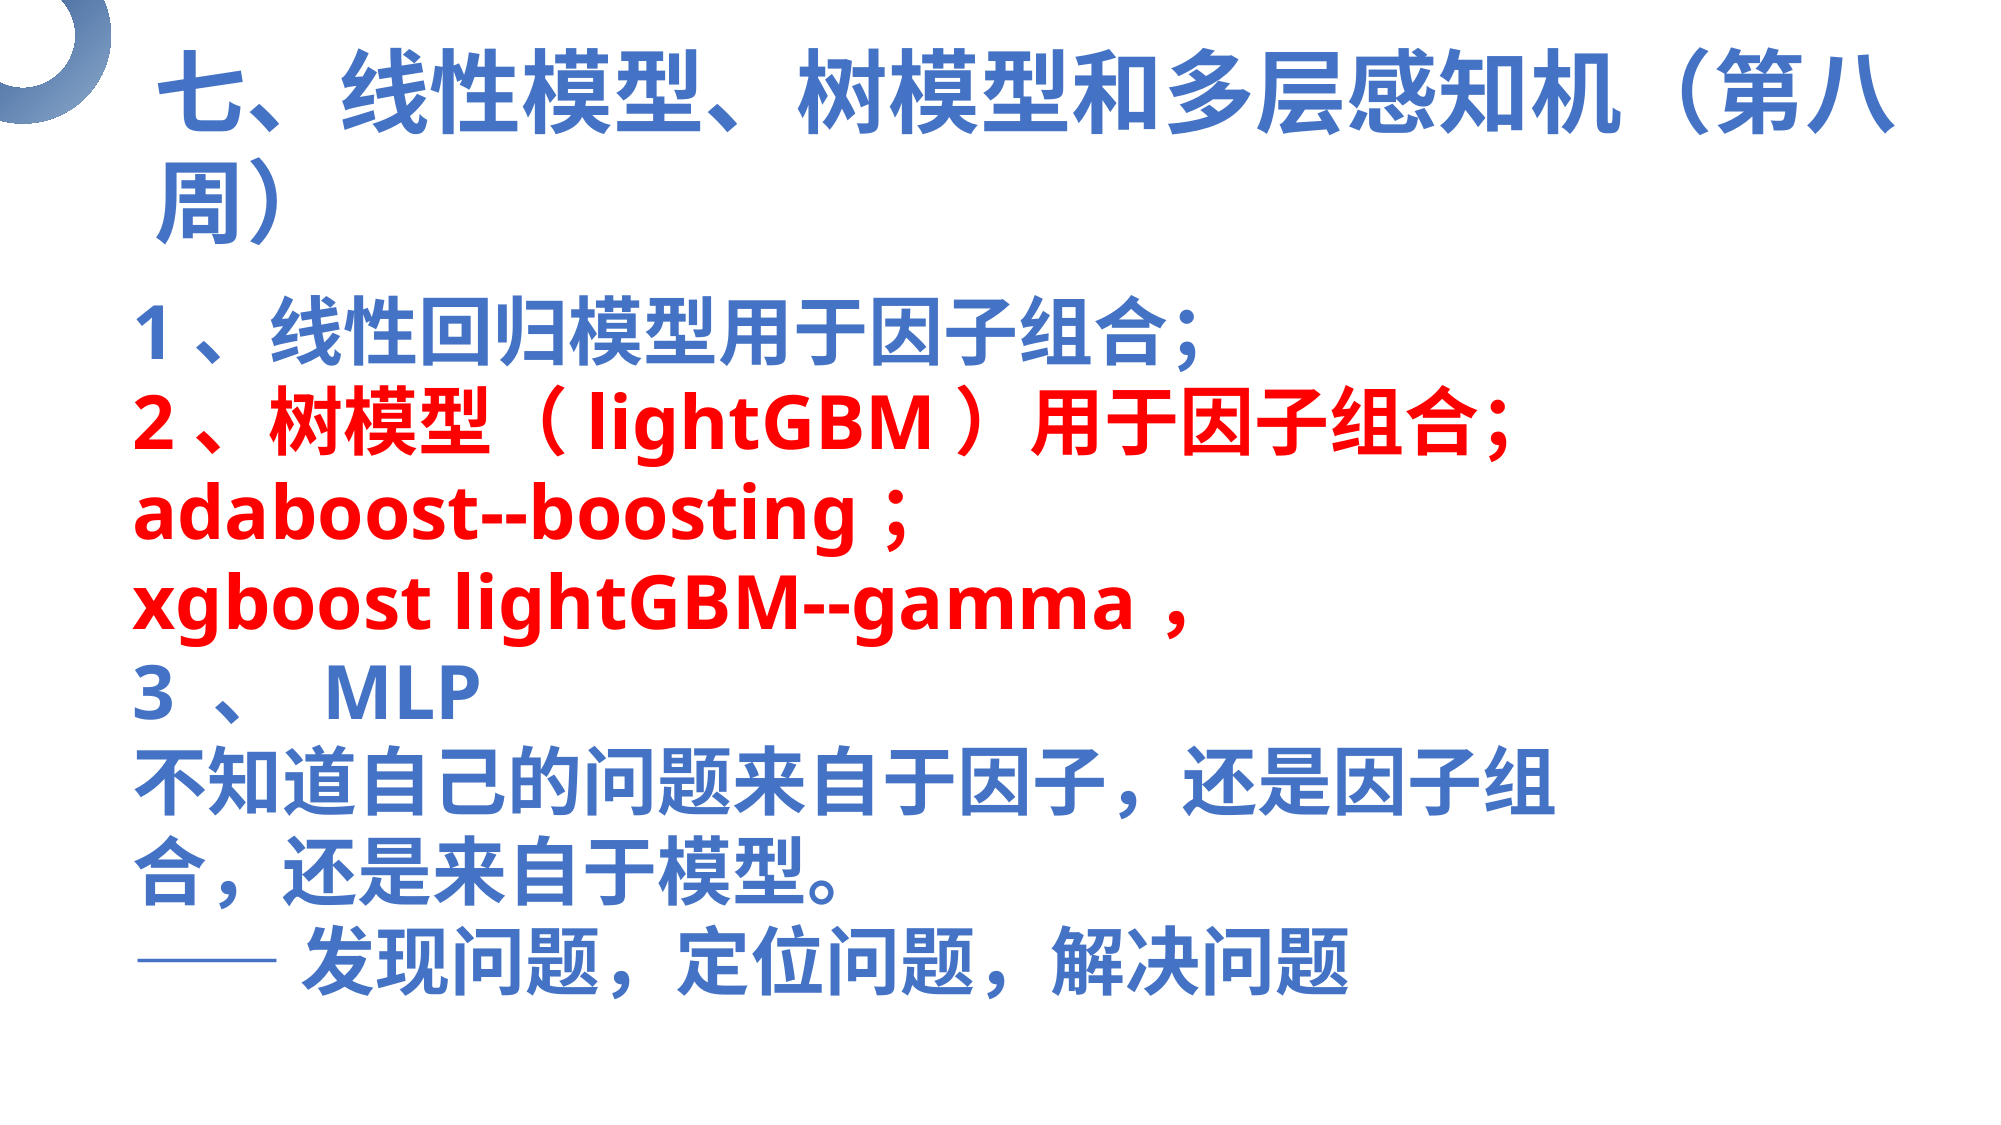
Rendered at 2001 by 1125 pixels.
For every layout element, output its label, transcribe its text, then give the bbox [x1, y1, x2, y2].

text_box 七、线性模型、树模型和多层感知机（第八周） [140, 27, 1962, 263]
text_box 1、线性回归模型用于因子组合； 2、树模型（lightGBM）用于因子组合；adaboost--boosting； xgboost lightGBM--gamma， 3 、 MLP 不知道自己的问题来自于因子，还是因子组合，还是来自于模型。 ——发现问题，定位问题，解决问题 [117, 277, 1624, 1013]
text_box [0, 0, 112, 125]
